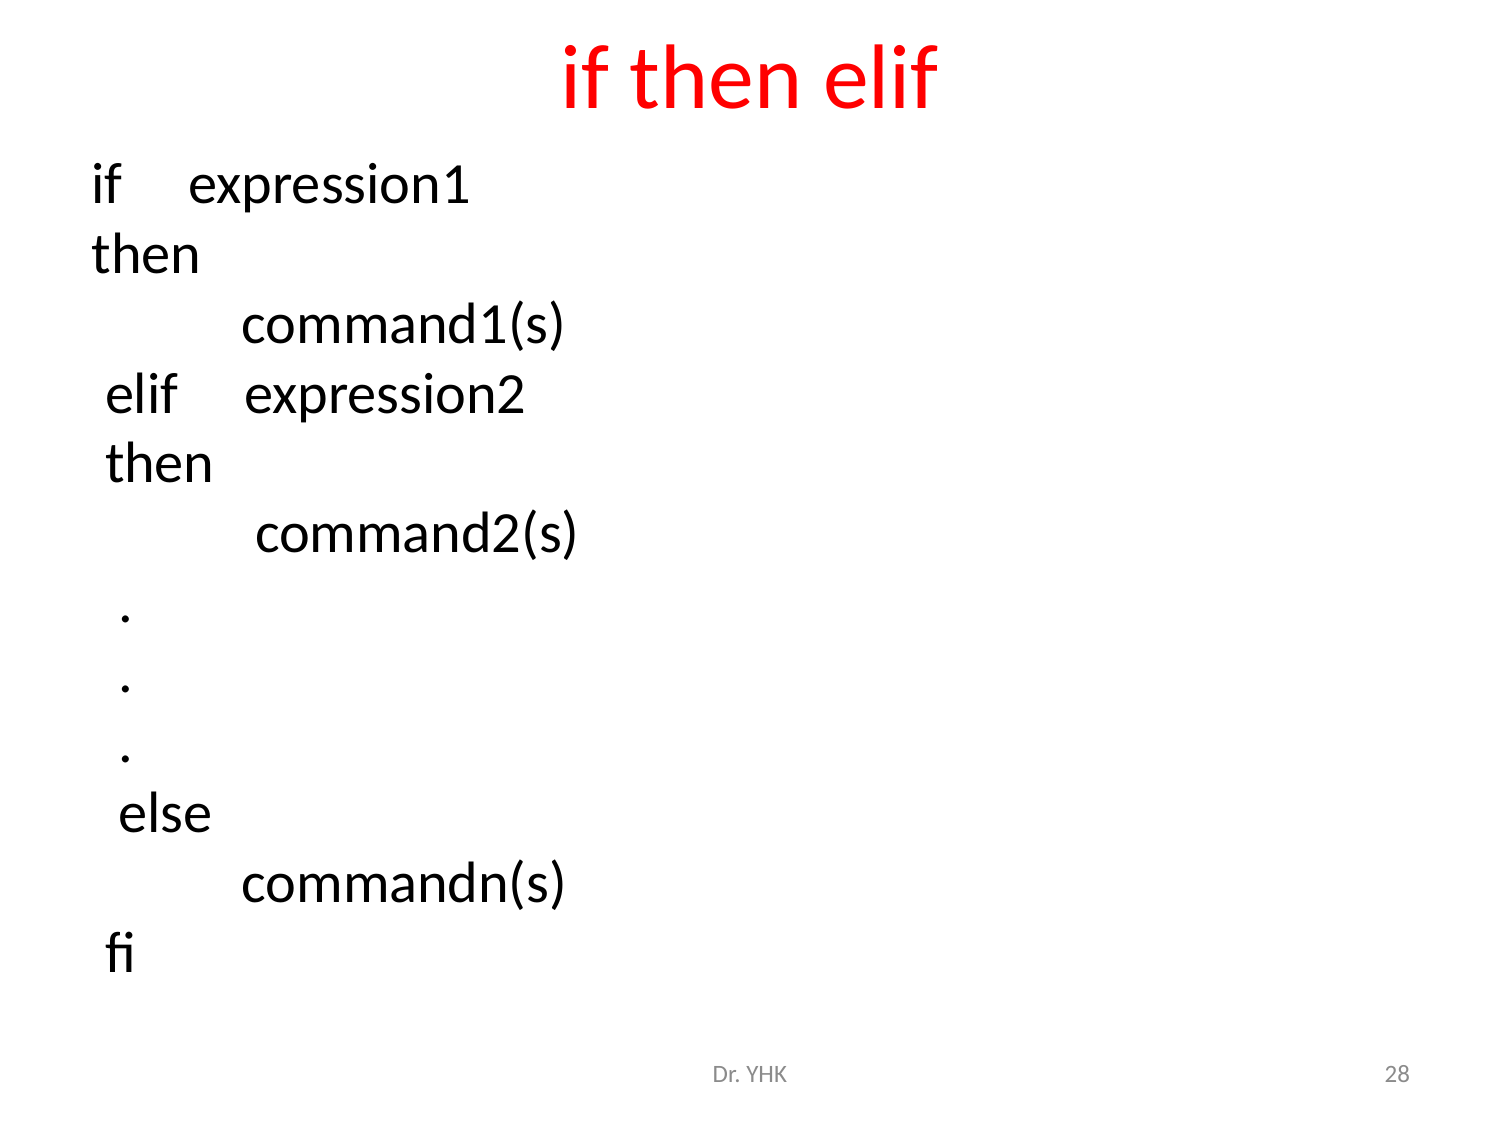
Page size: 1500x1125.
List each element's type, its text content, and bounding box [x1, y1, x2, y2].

footer Dr. YHK [512, 1042, 988, 1103]
list if expression1 then command1(s) elif expression2 then command2(s) . . . else commandn(s) fi [76, 137, 1427, 1106]
title if then elif [75, 7, 1425, 138]
slide_number 28 [1074, 1042, 1425, 1103]
